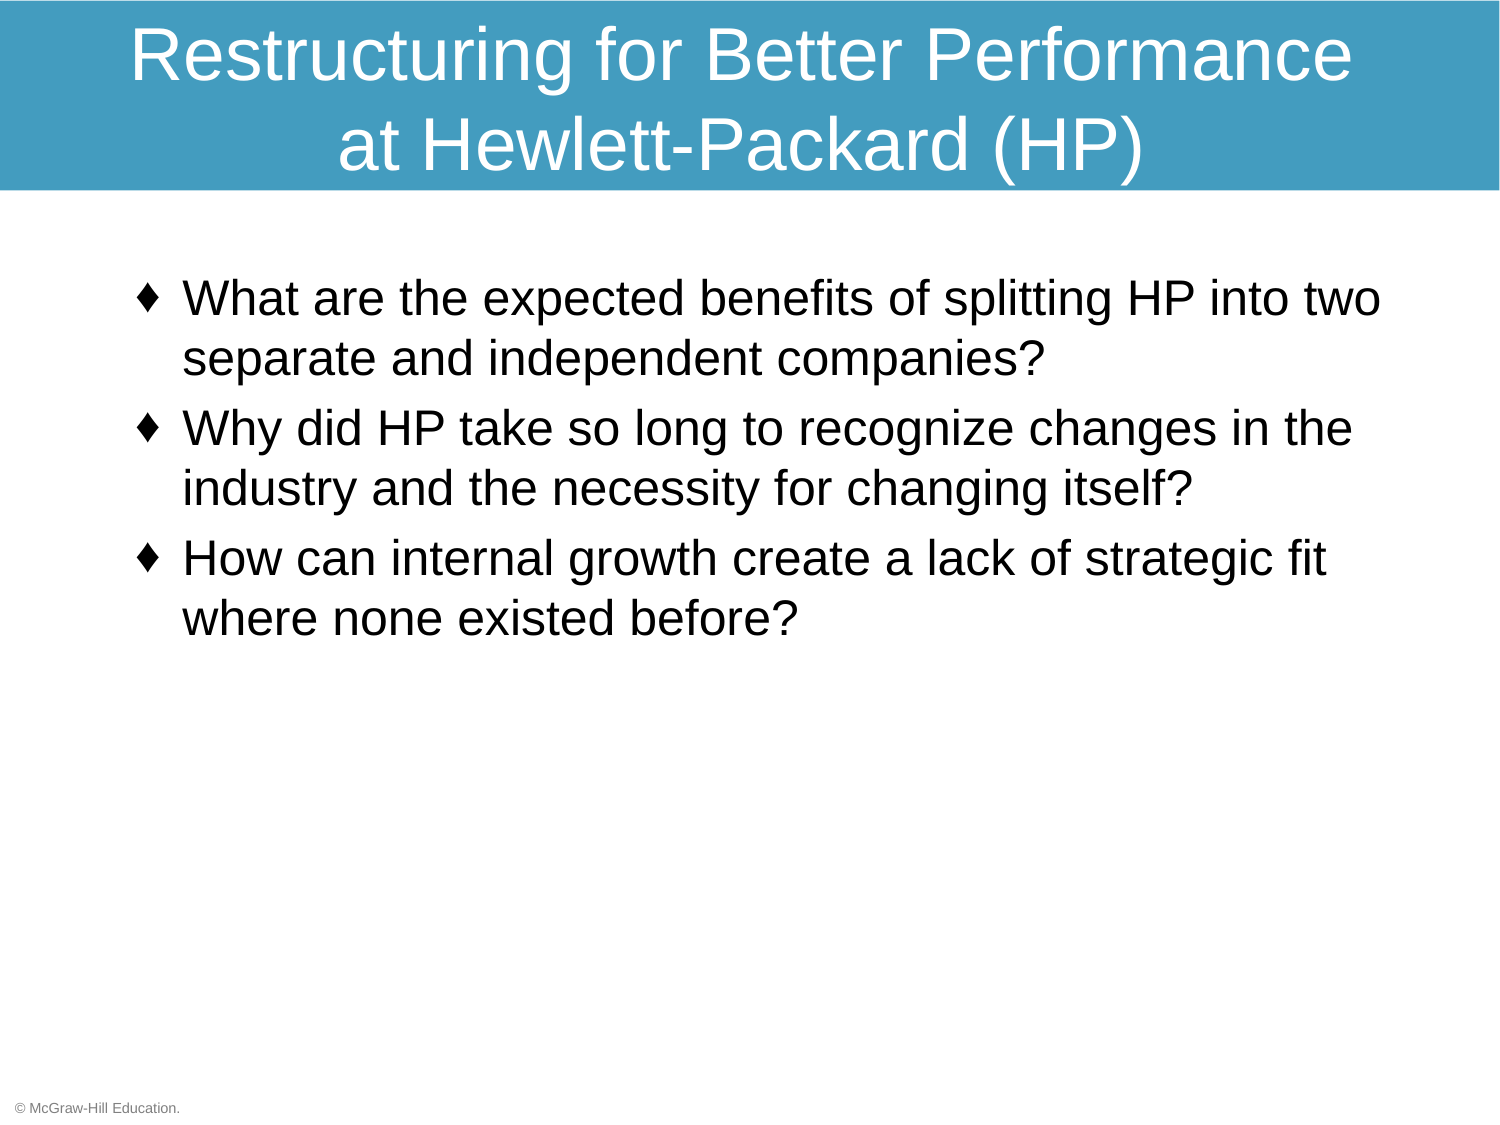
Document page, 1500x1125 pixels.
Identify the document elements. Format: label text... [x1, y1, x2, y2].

title Restructuring for Better Performance at Hewlett-Packard (HP) [0, 0, 1500, 191]
list What are the expected benefits of splitting HP into two separate and independent companies? Why did HP take so long to recognize changes in the industry and the necessity for changing itself? How can internal growth create a lack of strategic fit where none existed before? [119, 257, 1471, 1110]
